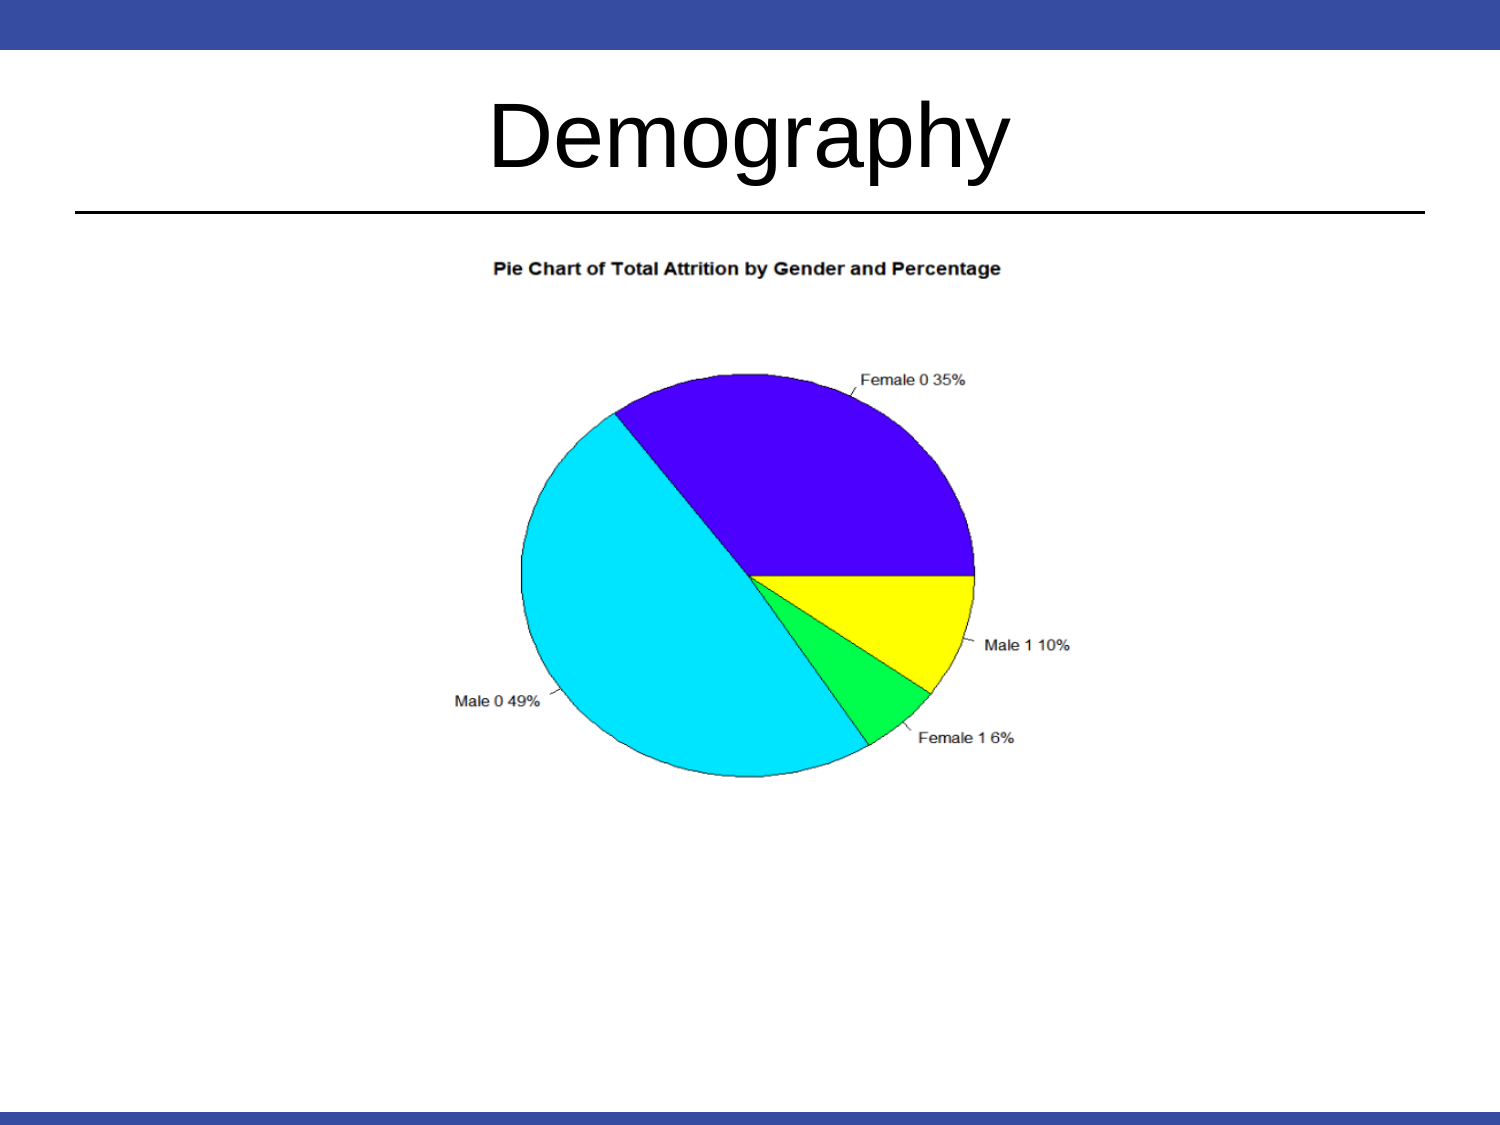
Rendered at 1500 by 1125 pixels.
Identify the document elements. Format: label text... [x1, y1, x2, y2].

picture [382, 243, 1144, 844]
title Demography [75, 37, 1425, 225]
